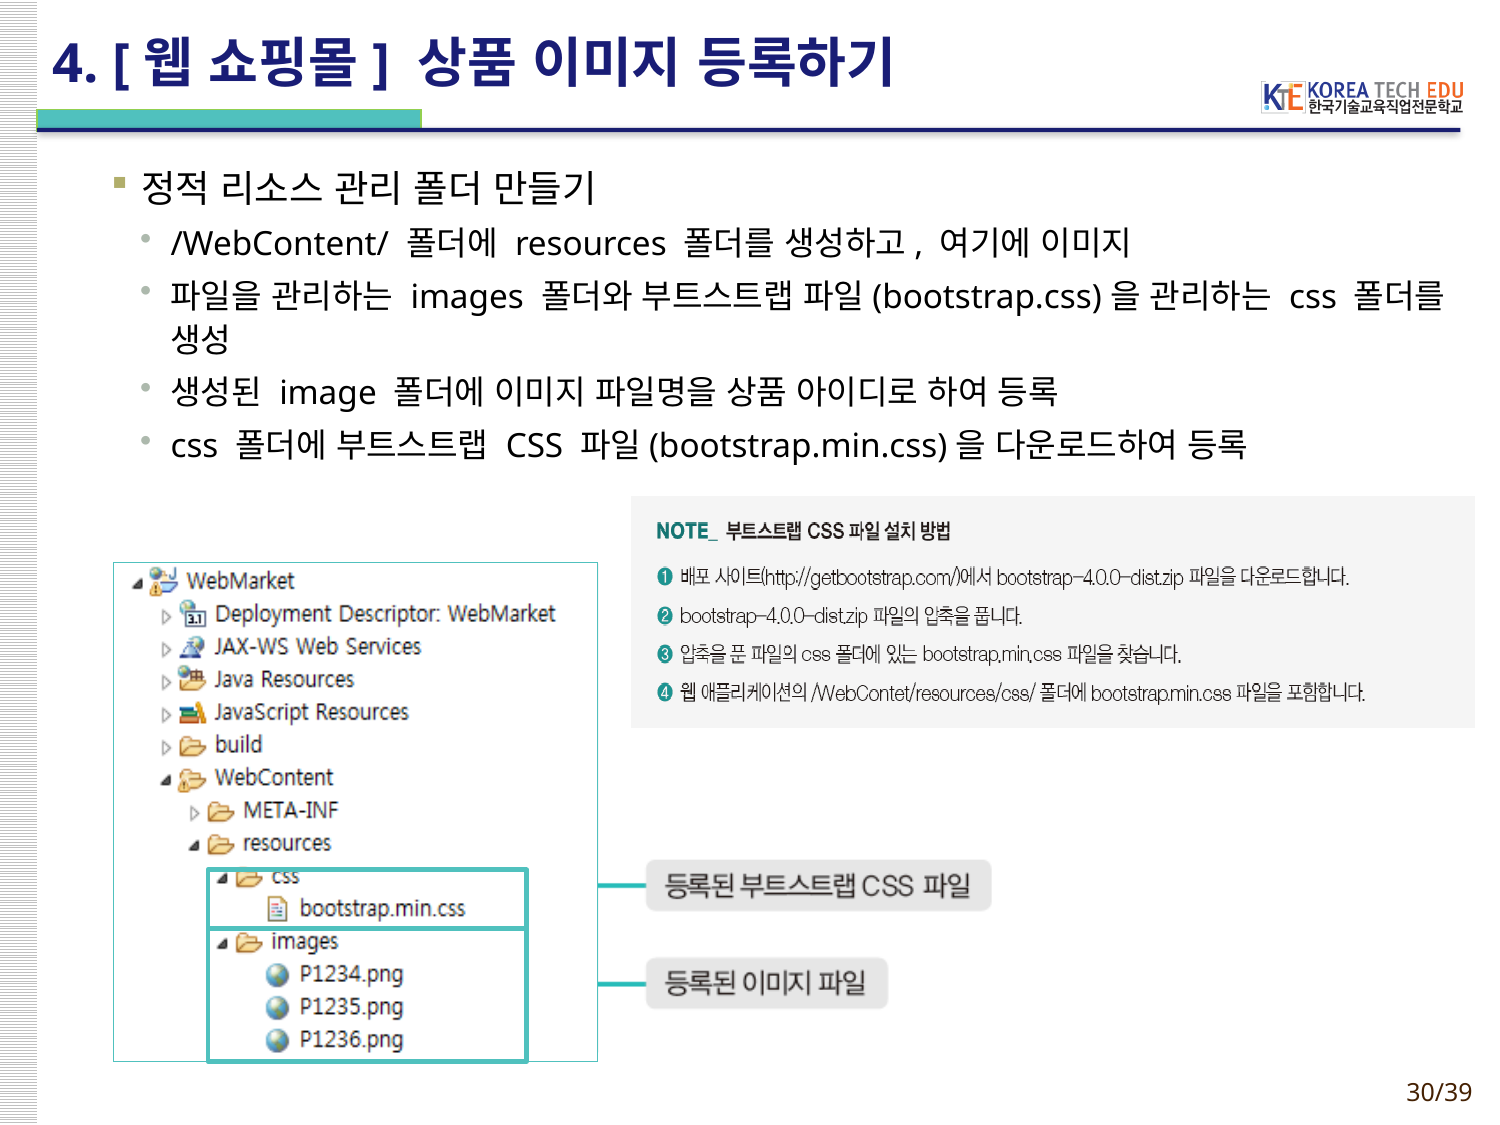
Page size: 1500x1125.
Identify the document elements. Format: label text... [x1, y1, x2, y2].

list 정적 리소스 관리 폴더 만들기 /WebContent/ 폴더에 resources 폴더를 생성하고, 여기에 이미지 파일을 관리하는 images 폴더와 부트스트랩 파일(bootstrap.css)을 관리하는 css 폴더를 생성 생성된 image 폴더에 이미지 파일명을 상품 아이디로 하여 등록 css 폴더에 부트스트랩 CSS 파일(bootstrap.min.css)을 다운로드하여 등록 [37, 152, 1463, 1091]
picture [101, 494, 1475, 1062]
picture [1257, 73, 1469, 119]
title 4. [웹 쇼핑몰] 상품 이미지 등록하기 [37, 13, 1278, 109]
